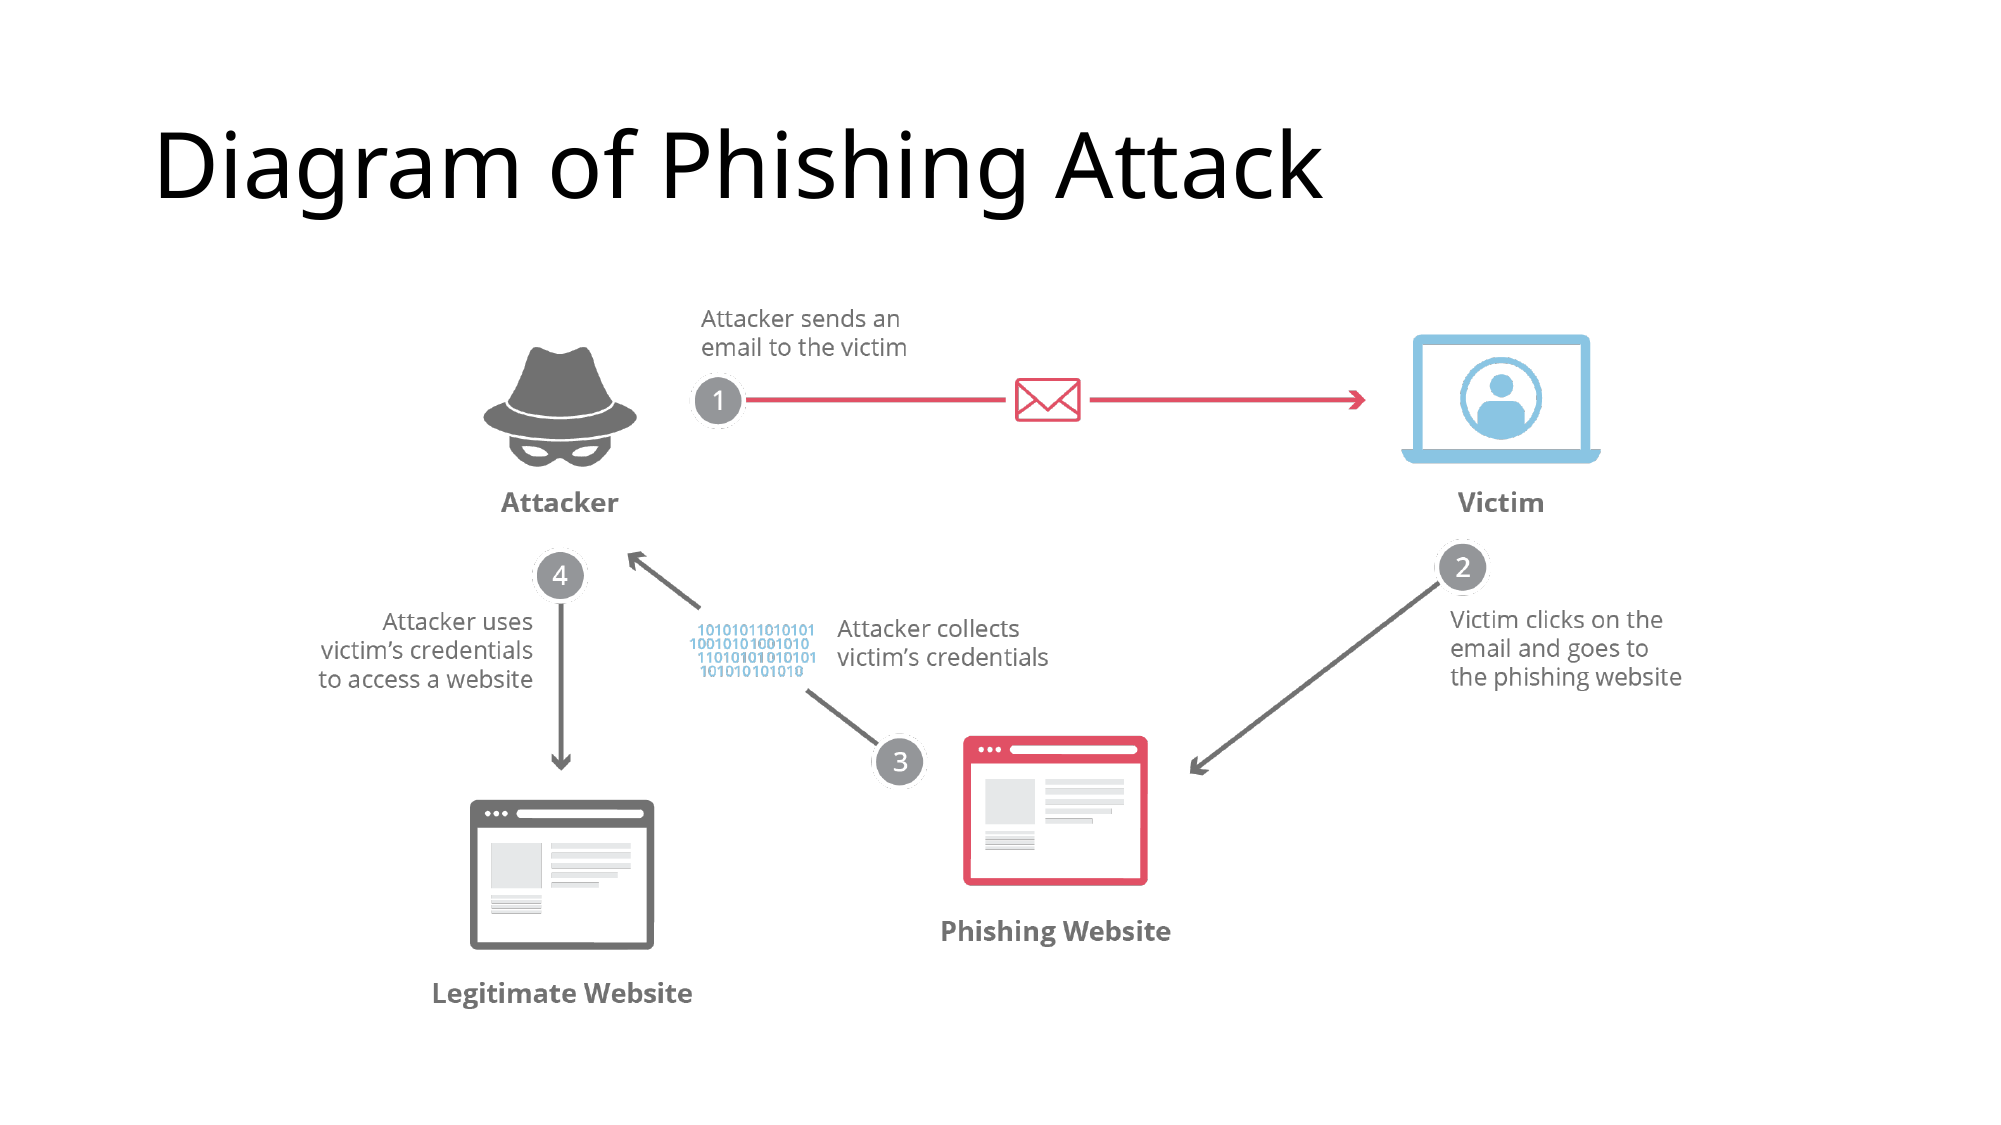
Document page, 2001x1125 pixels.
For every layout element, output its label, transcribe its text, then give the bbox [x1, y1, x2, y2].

title Diagram of Phishing Attack [137, 59, 1863, 278]
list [315, 299, 1685, 1014]
